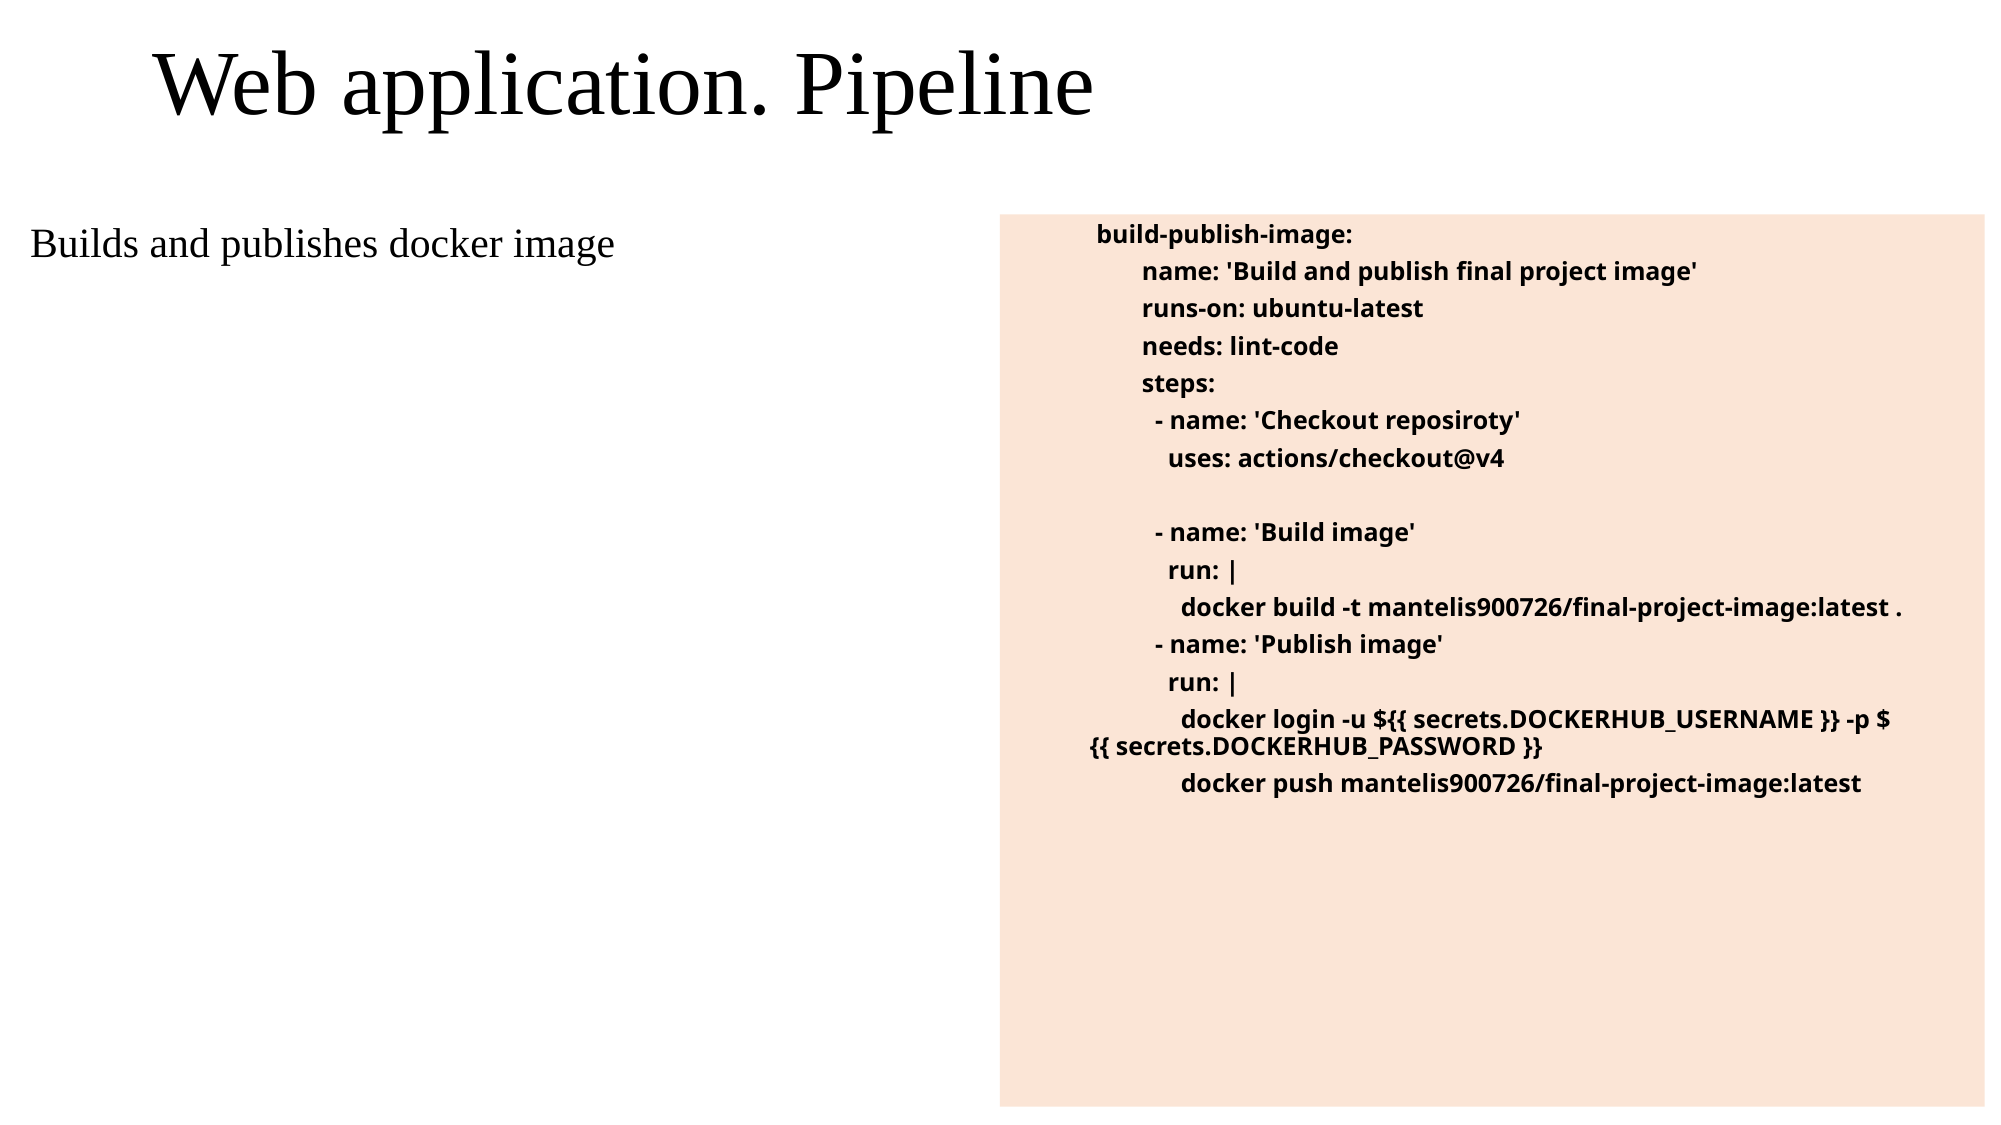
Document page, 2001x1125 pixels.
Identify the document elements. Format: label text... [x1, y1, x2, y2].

title Web application. Pipeline [136, 6, 1863, 165]
text_box build-publish-image: name: 'Build and publish final project image' runs-on: ubuntu-latest needs: lint-code steps: - name: 'Checkout reposiroty' uses: actions/checkout@v4 - name: 'Build image' run: | docker build -t mantelis900726/final-project-image:latest . - name: 'Publish image' run: | docker login -u ${{ secrets.DOCKERHUB_USERNAME }} -p ${{ secrets.DOCKERHUB_PASSWORD }} docker push mantelis900726/final-project-image:latest [999, 214, 1985, 1107]
list Builds and publishes docker image [15, 214, 905, 1107]
